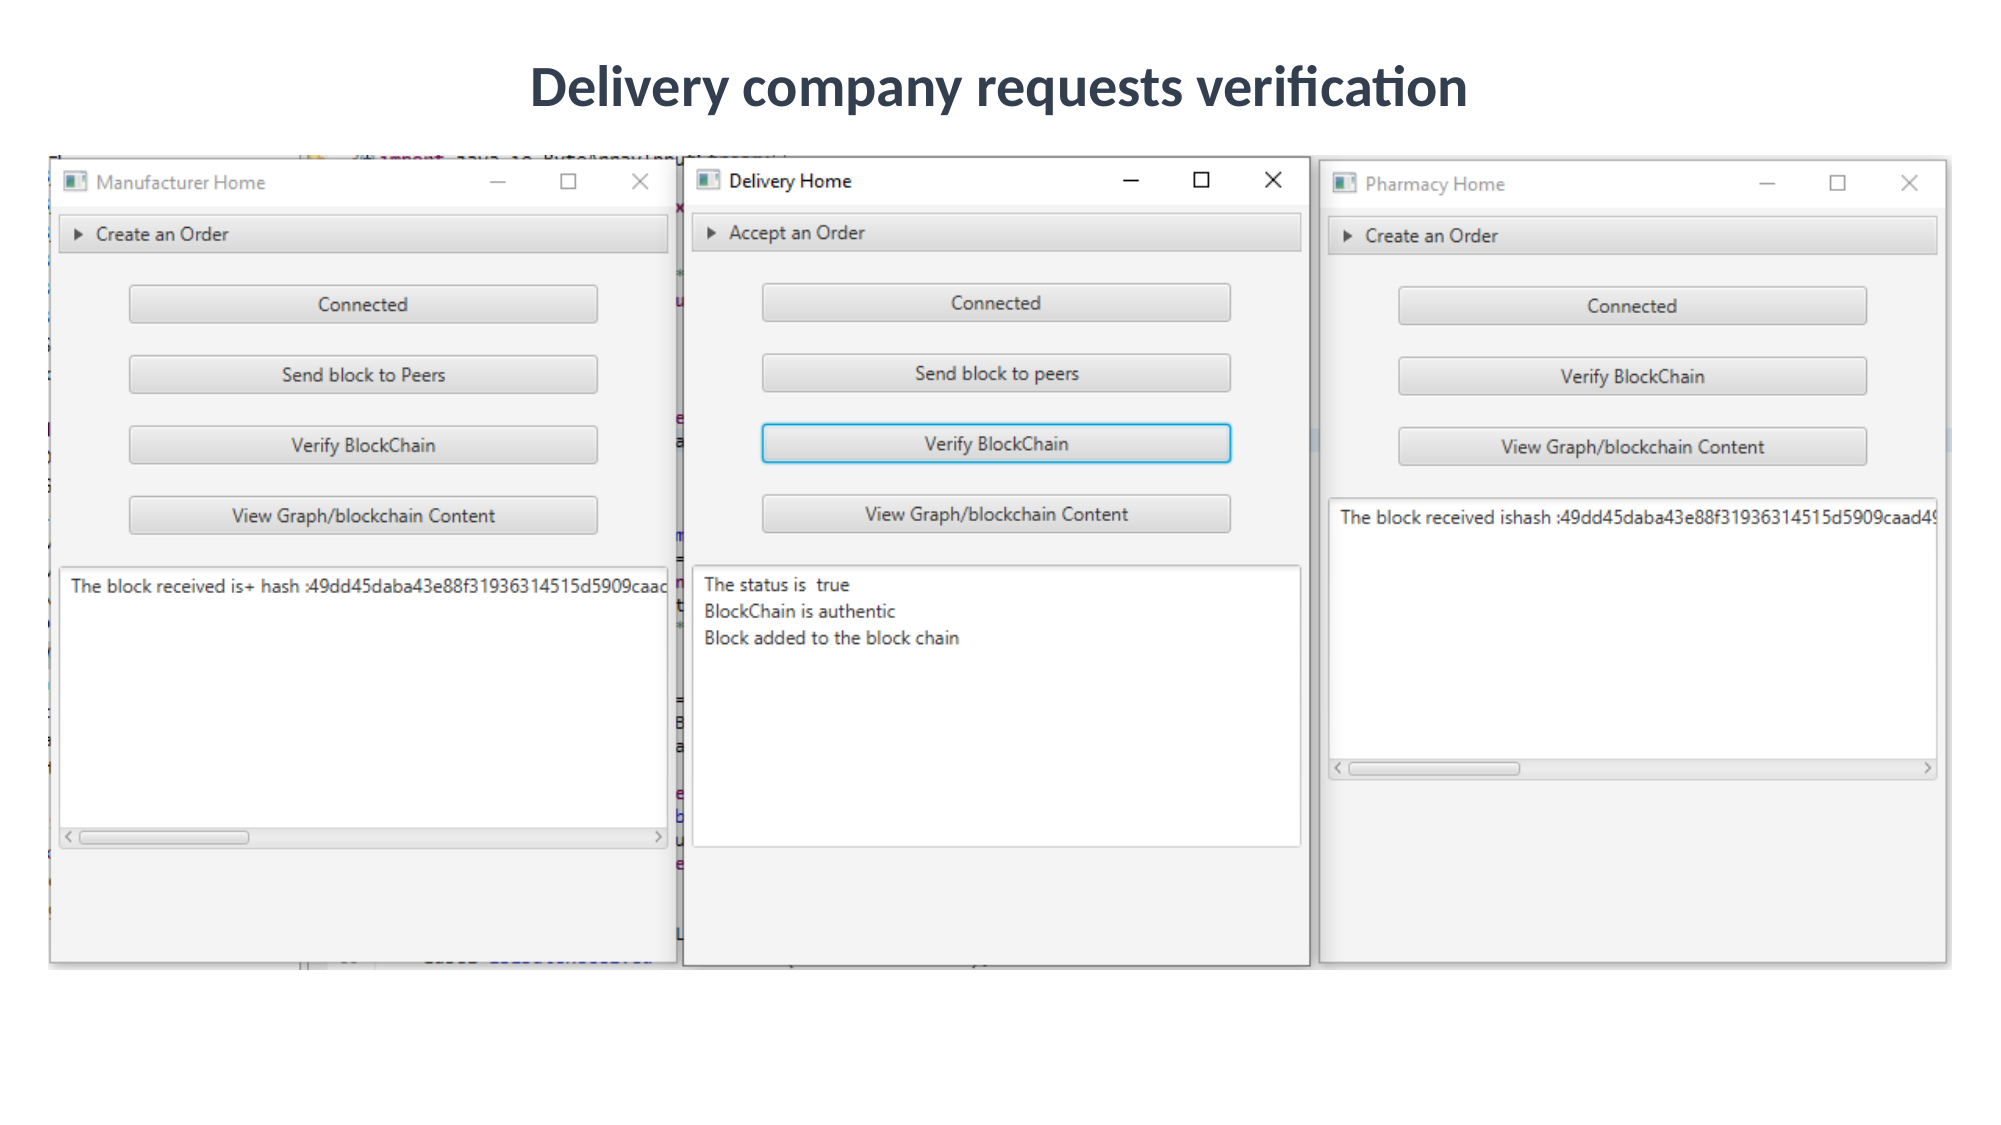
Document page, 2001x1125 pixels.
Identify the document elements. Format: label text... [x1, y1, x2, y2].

text_box Delivery company requests verification [515, 41, 1563, 126]
picture [48, 155, 1952, 970]
